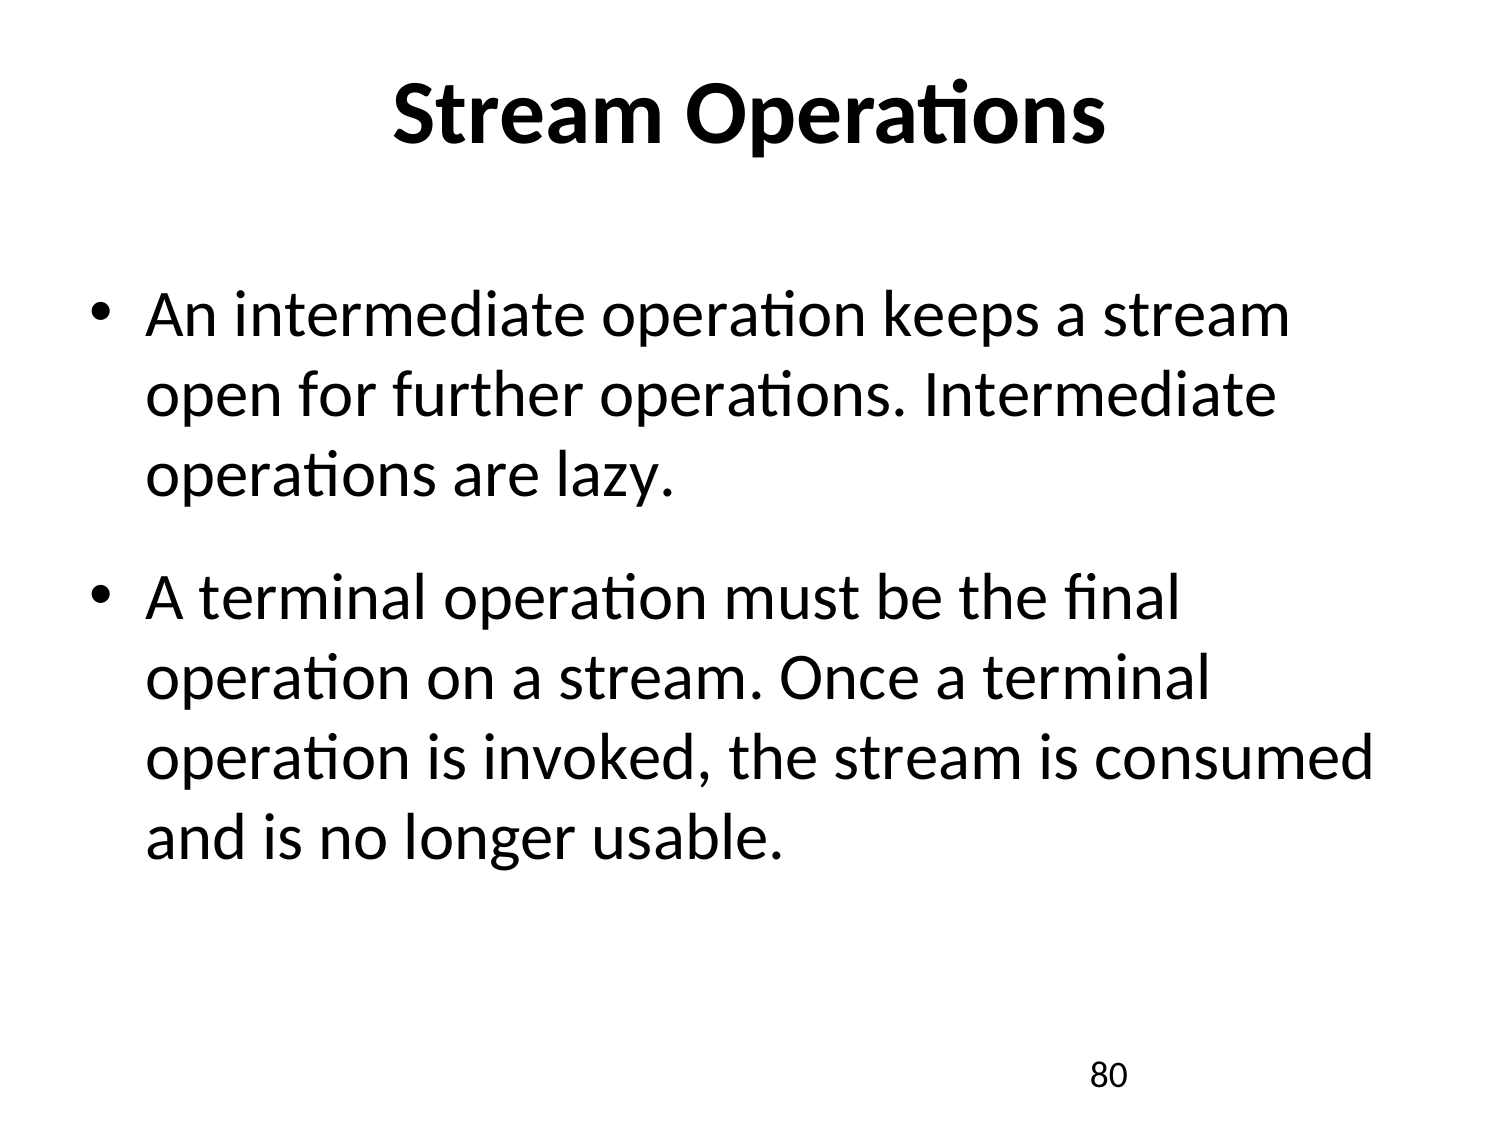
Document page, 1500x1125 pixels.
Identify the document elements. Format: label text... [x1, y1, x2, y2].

title Stream Operations [75, 45, 1425, 233]
text_box <number> [1074, 1042, 1425, 1102]
text_box An intermediate operation keeps a stream open for further operations. Intermediate operations are lazy. A terminal operation must be the final operation on a stream. Once a terminal operation is invoked, the stream is consumed and is no longer usable. [74, 262, 1425, 1005]
